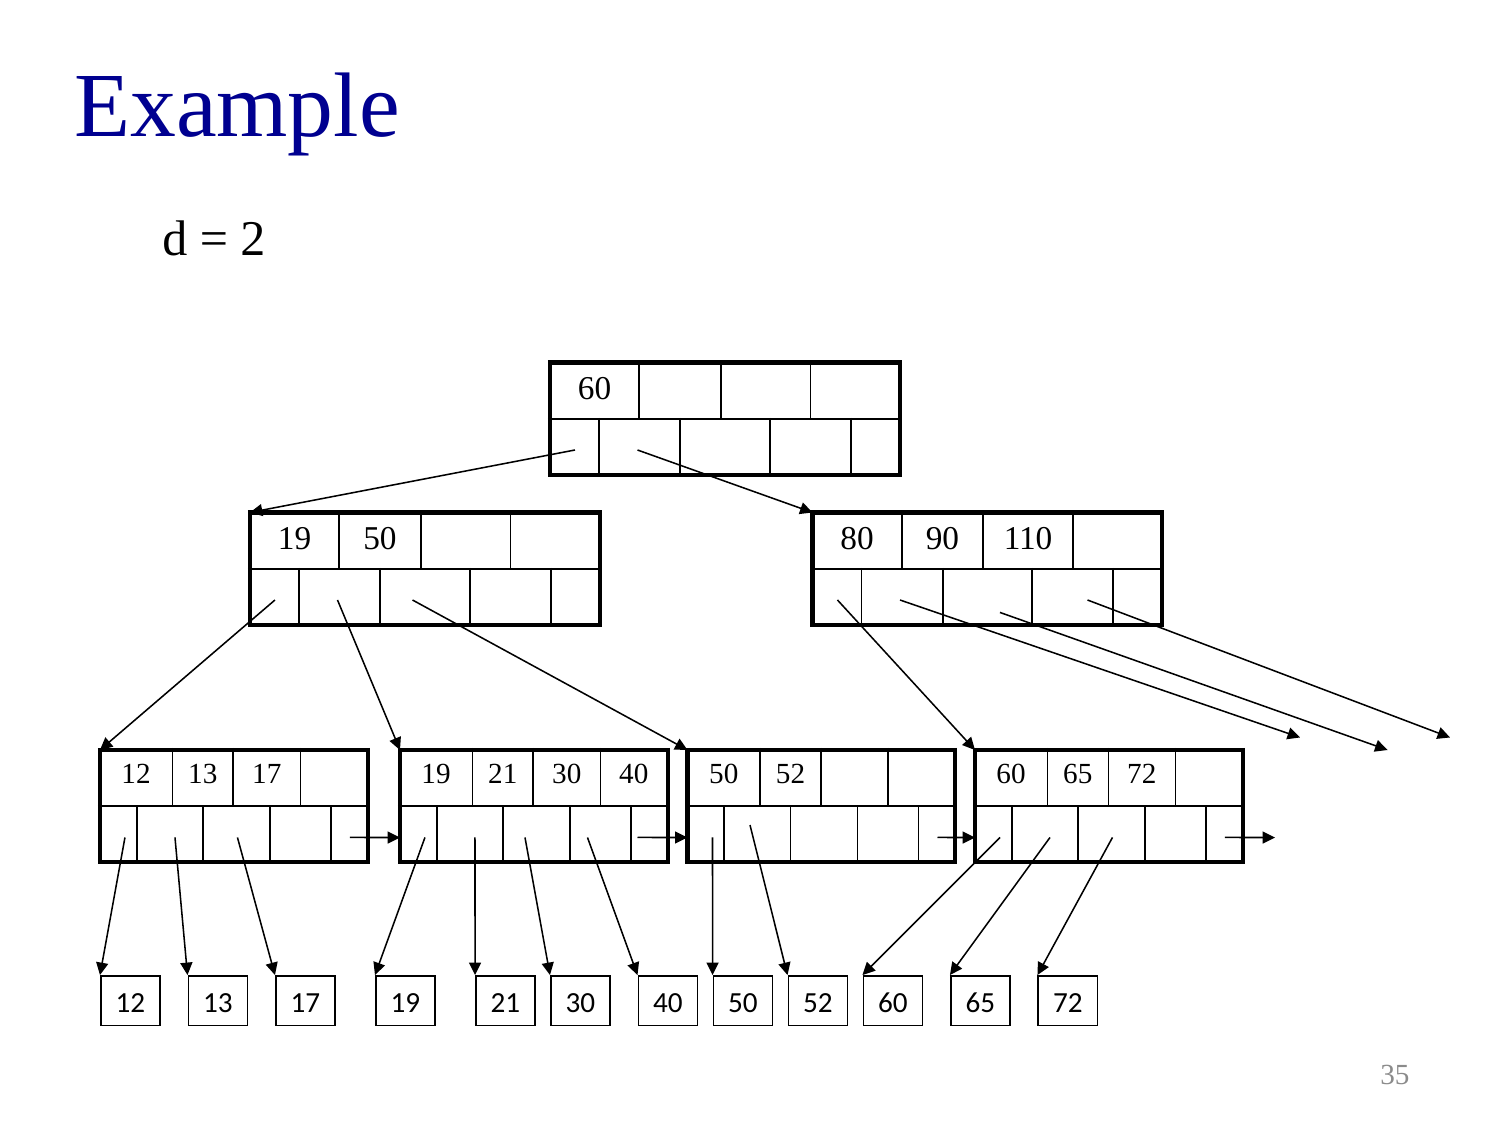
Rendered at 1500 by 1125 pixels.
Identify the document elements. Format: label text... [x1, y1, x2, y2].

table_header [722, 365, 810, 418]
table_cell [138, 807, 202, 860]
text_box [862, 837, 1001, 976]
table_header 50 [340, 515, 420, 568]
text_box [524, 837, 554, 976]
text_box [174, 837, 193, 976]
text_box [749, 824, 791, 976]
text_box [1037, 837, 1113, 976]
table_cell [977, 807, 1011, 860]
table_cell [1013, 807, 1077, 860]
text_box [937, 831, 976, 844]
table_cell [552, 420, 598, 473]
table_cell [852, 420, 898, 473]
text_box [237, 837, 278, 976]
text_box 72 [1038, 975, 1098, 1026]
table_header 13 [173, 752, 232, 805]
text_box 30 [550, 975, 610, 1026]
text_box 65 [950, 975, 1011, 1026]
table_header [640, 365, 720, 418]
table_cell [102, 807, 136, 860]
text_box [637, 831, 688, 844]
text_box [637, 449, 813, 515]
table_cell [600, 420, 679, 473]
text_box [99, 599, 276, 751]
table_cell [300, 570, 379, 623]
text_box [349, 831, 400, 844]
table_cell [919, 807, 953, 860]
table_header [422, 515, 510, 568]
table_header 19 [402, 752, 472, 805]
table_cell [681, 420, 769, 473]
text_box 21 [475, 975, 535, 1026]
text_box 12 [100, 975, 160, 1026]
table_cell [862, 570, 942, 623]
table_cell [632, 807, 666, 860]
table_header [301, 752, 366, 805]
table_cell [381, 570, 469, 623]
table_cell [725, 807, 790, 860]
table_cell [504, 807, 569, 860]
table_header 17 [234, 752, 300, 805]
table_header 19 [252, 515, 338, 568]
table_cell [944, 570, 1031, 623]
text_box [249, 449, 575, 517]
table_cell [791, 807, 857, 860]
text_box 40 [638, 975, 698, 1026]
text_box [373, 837, 426, 976]
table_header 80 [815, 515, 901, 568]
text_box 17 [275, 975, 336, 1026]
table_cell [271, 807, 330, 860]
text_box [1224, 831, 1276, 844]
table_header [511, 515, 598, 568]
text_box [899, 599, 1300, 740]
slide_number 35 [1074, 1042, 1425, 1103]
table_header 40 [601, 752, 666, 805]
table_cell [552, 570, 598, 623]
text_box [837, 599, 976, 751]
table_cell [1114, 570, 1160, 623]
table_header 12 [102, 752, 172, 805]
text_box 52 [788, 975, 848, 1026]
text_box [468, 837, 482, 976]
text_box [587, 837, 640, 976]
text_box [999, 612, 1388, 752]
table_header 60 [552, 365, 638, 418]
table_cell [858, 807, 918, 860]
table_header 72 [1109, 752, 1175, 805]
title Example [59, 16, 1410, 183]
text_box 19 [375, 975, 436, 1026]
table_header [811, 365, 898, 418]
table_cell [332, 807, 366, 860]
table_cell [1033, 570, 1112, 623]
text_box [1087, 599, 1450, 739]
text_box d = 2 [147, 197, 281, 273]
table_header 90 [903, 515, 982, 568]
text_box 50 [713, 975, 773, 1026]
table_cell [471, 570, 550, 623]
table_cell [1207, 807, 1241, 860]
table_cell [1146, 807, 1205, 860]
table_header 52 [761, 752, 820, 805]
table_cell [402, 807, 436, 860]
text_box 13 [188, 975, 248, 1026]
table_header 21 [473, 752, 532, 805]
table_header 65 [1048, 752, 1108, 805]
text_box [949, 837, 1051, 976]
table_cell [690, 807, 723, 860]
table_header 50 [690, 752, 759, 805]
table_header [1176, 752, 1241, 805]
text_box [96, 837, 126, 976]
table_cell [1079, 807, 1144, 860]
text_box [337, 599, 401, 751]
text_box [412, 599, 688, 751]
table_cell [571, 807, 630, 860]
table_header 30 [534, 752, 600, 805]
text_box 60 [863, 975, 923, 1026]
table_header [822, 752, 887, 805]
table_cell [771, 420, 850, 473]
table_header 60 [977, 752, 1047, 805]
table_header [889, 752, 953, 805]
table_cell [815, 570, 861, 623]
table_header [1074, 515, 1160, 568]
table_cell [438, 807, 502, 860]
table_cell [252, 570, 298, 623]
table_header 110 [984, 515, 1072, 568]
text_box [706, 837, 719, 976]
table_cell [204, 807, 269, 860]
